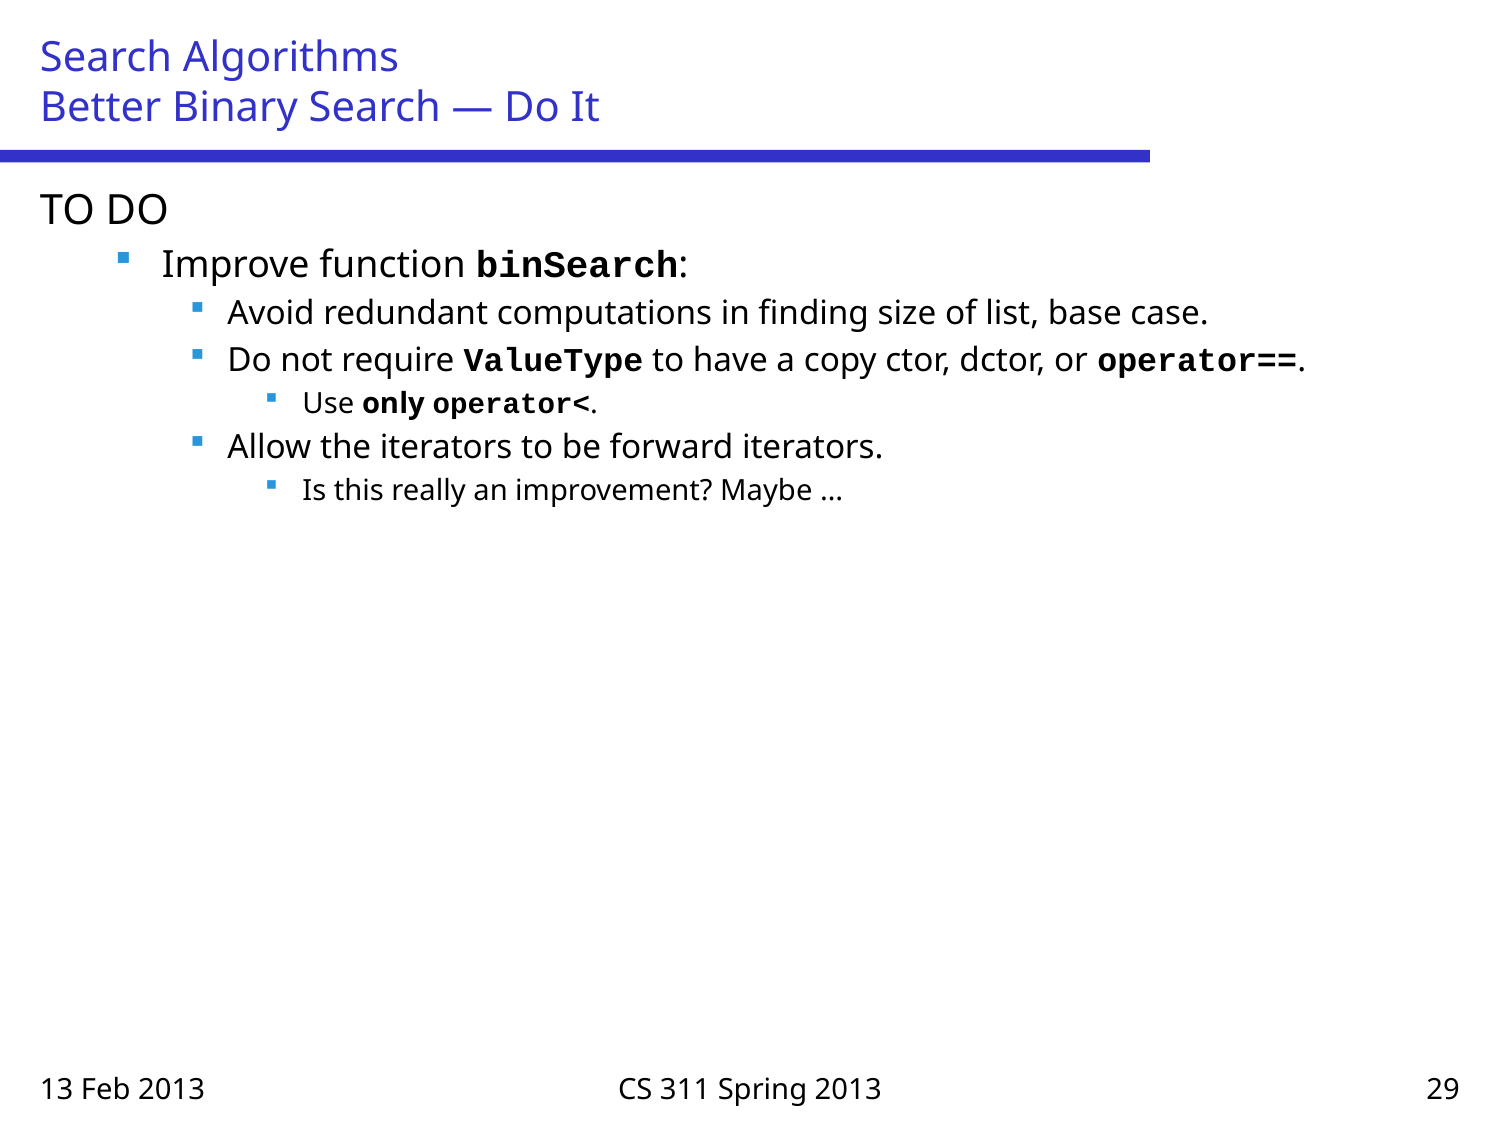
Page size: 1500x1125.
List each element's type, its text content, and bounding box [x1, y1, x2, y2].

slide_number 29 [1125, 1062, 1475, 1113]
footer CS 311 Spring 2013 [387, 1062, 1113, 1113]
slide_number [24, 1062, 375, 1113]
list TO DO Improve function binSearch: Avoid redundant computations in finding size of list, base case. Do not require ValueType to have a copy ctor, dctor, or operator==. Use only operator<. Allow the iterators to be forward iterators. Is this really an improvement? Maybe … [24, 174, 1475, 1050]
title Search Algorithms Better Binary Search — Do It [24, 24, 1475, 138]
